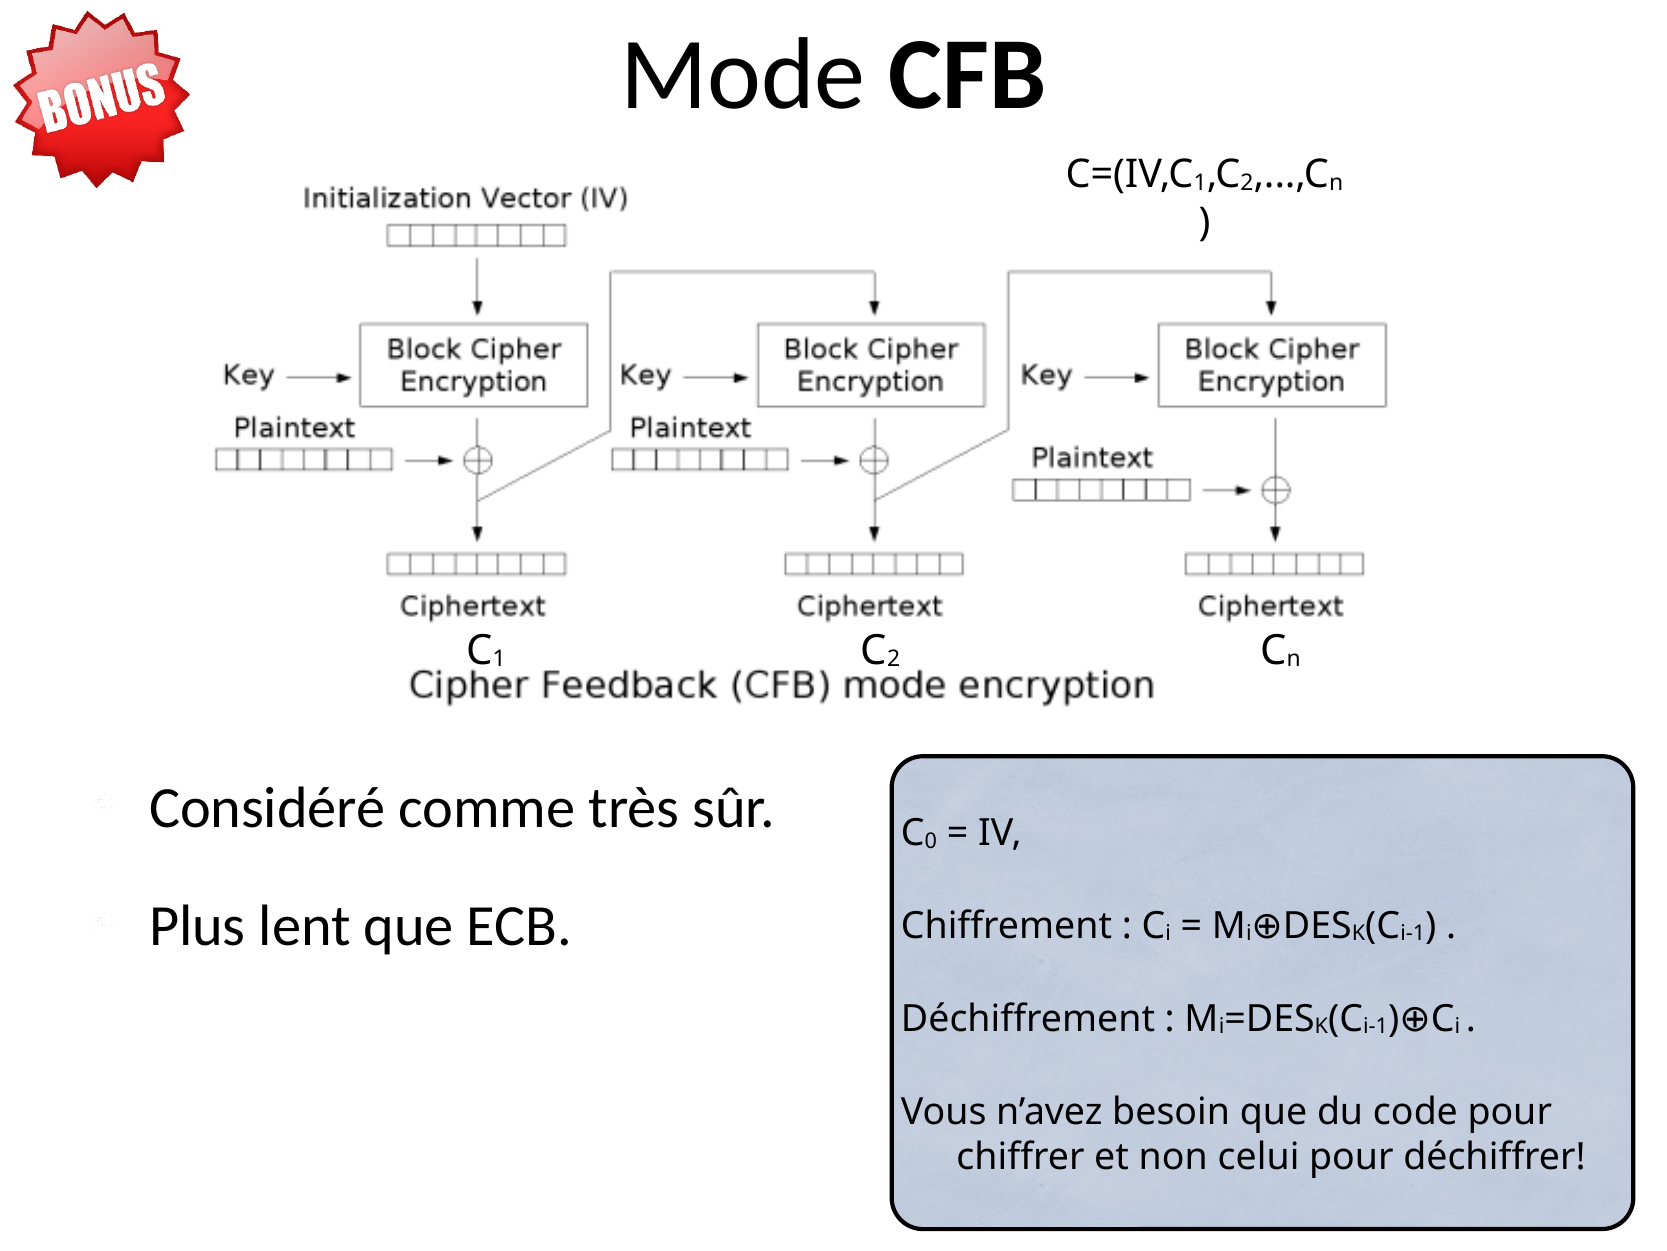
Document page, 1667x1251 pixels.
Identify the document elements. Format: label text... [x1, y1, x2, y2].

picture [7, 4, 1424, 738]
text_box C0 = IV, Chiffrement : Ci = Mi⊕DESK(Ci-1) . Déchiffrement : Mi=DESK(Ci-1)⊕Ci . Vous n’avez besoin que du code pour chiffrer et non celui pour déchiffrer! [891, 756, 1634, 1230]
picture [93, 794, 113, 813]
picture [93, 912, 113, 931]
title Mode CFB [162, 0, 1505, 142]
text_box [454, 614, 1314, 682]
list Considéré comme très sûr. Plus lent que ECB. [18, 760, 1638, 1238]
